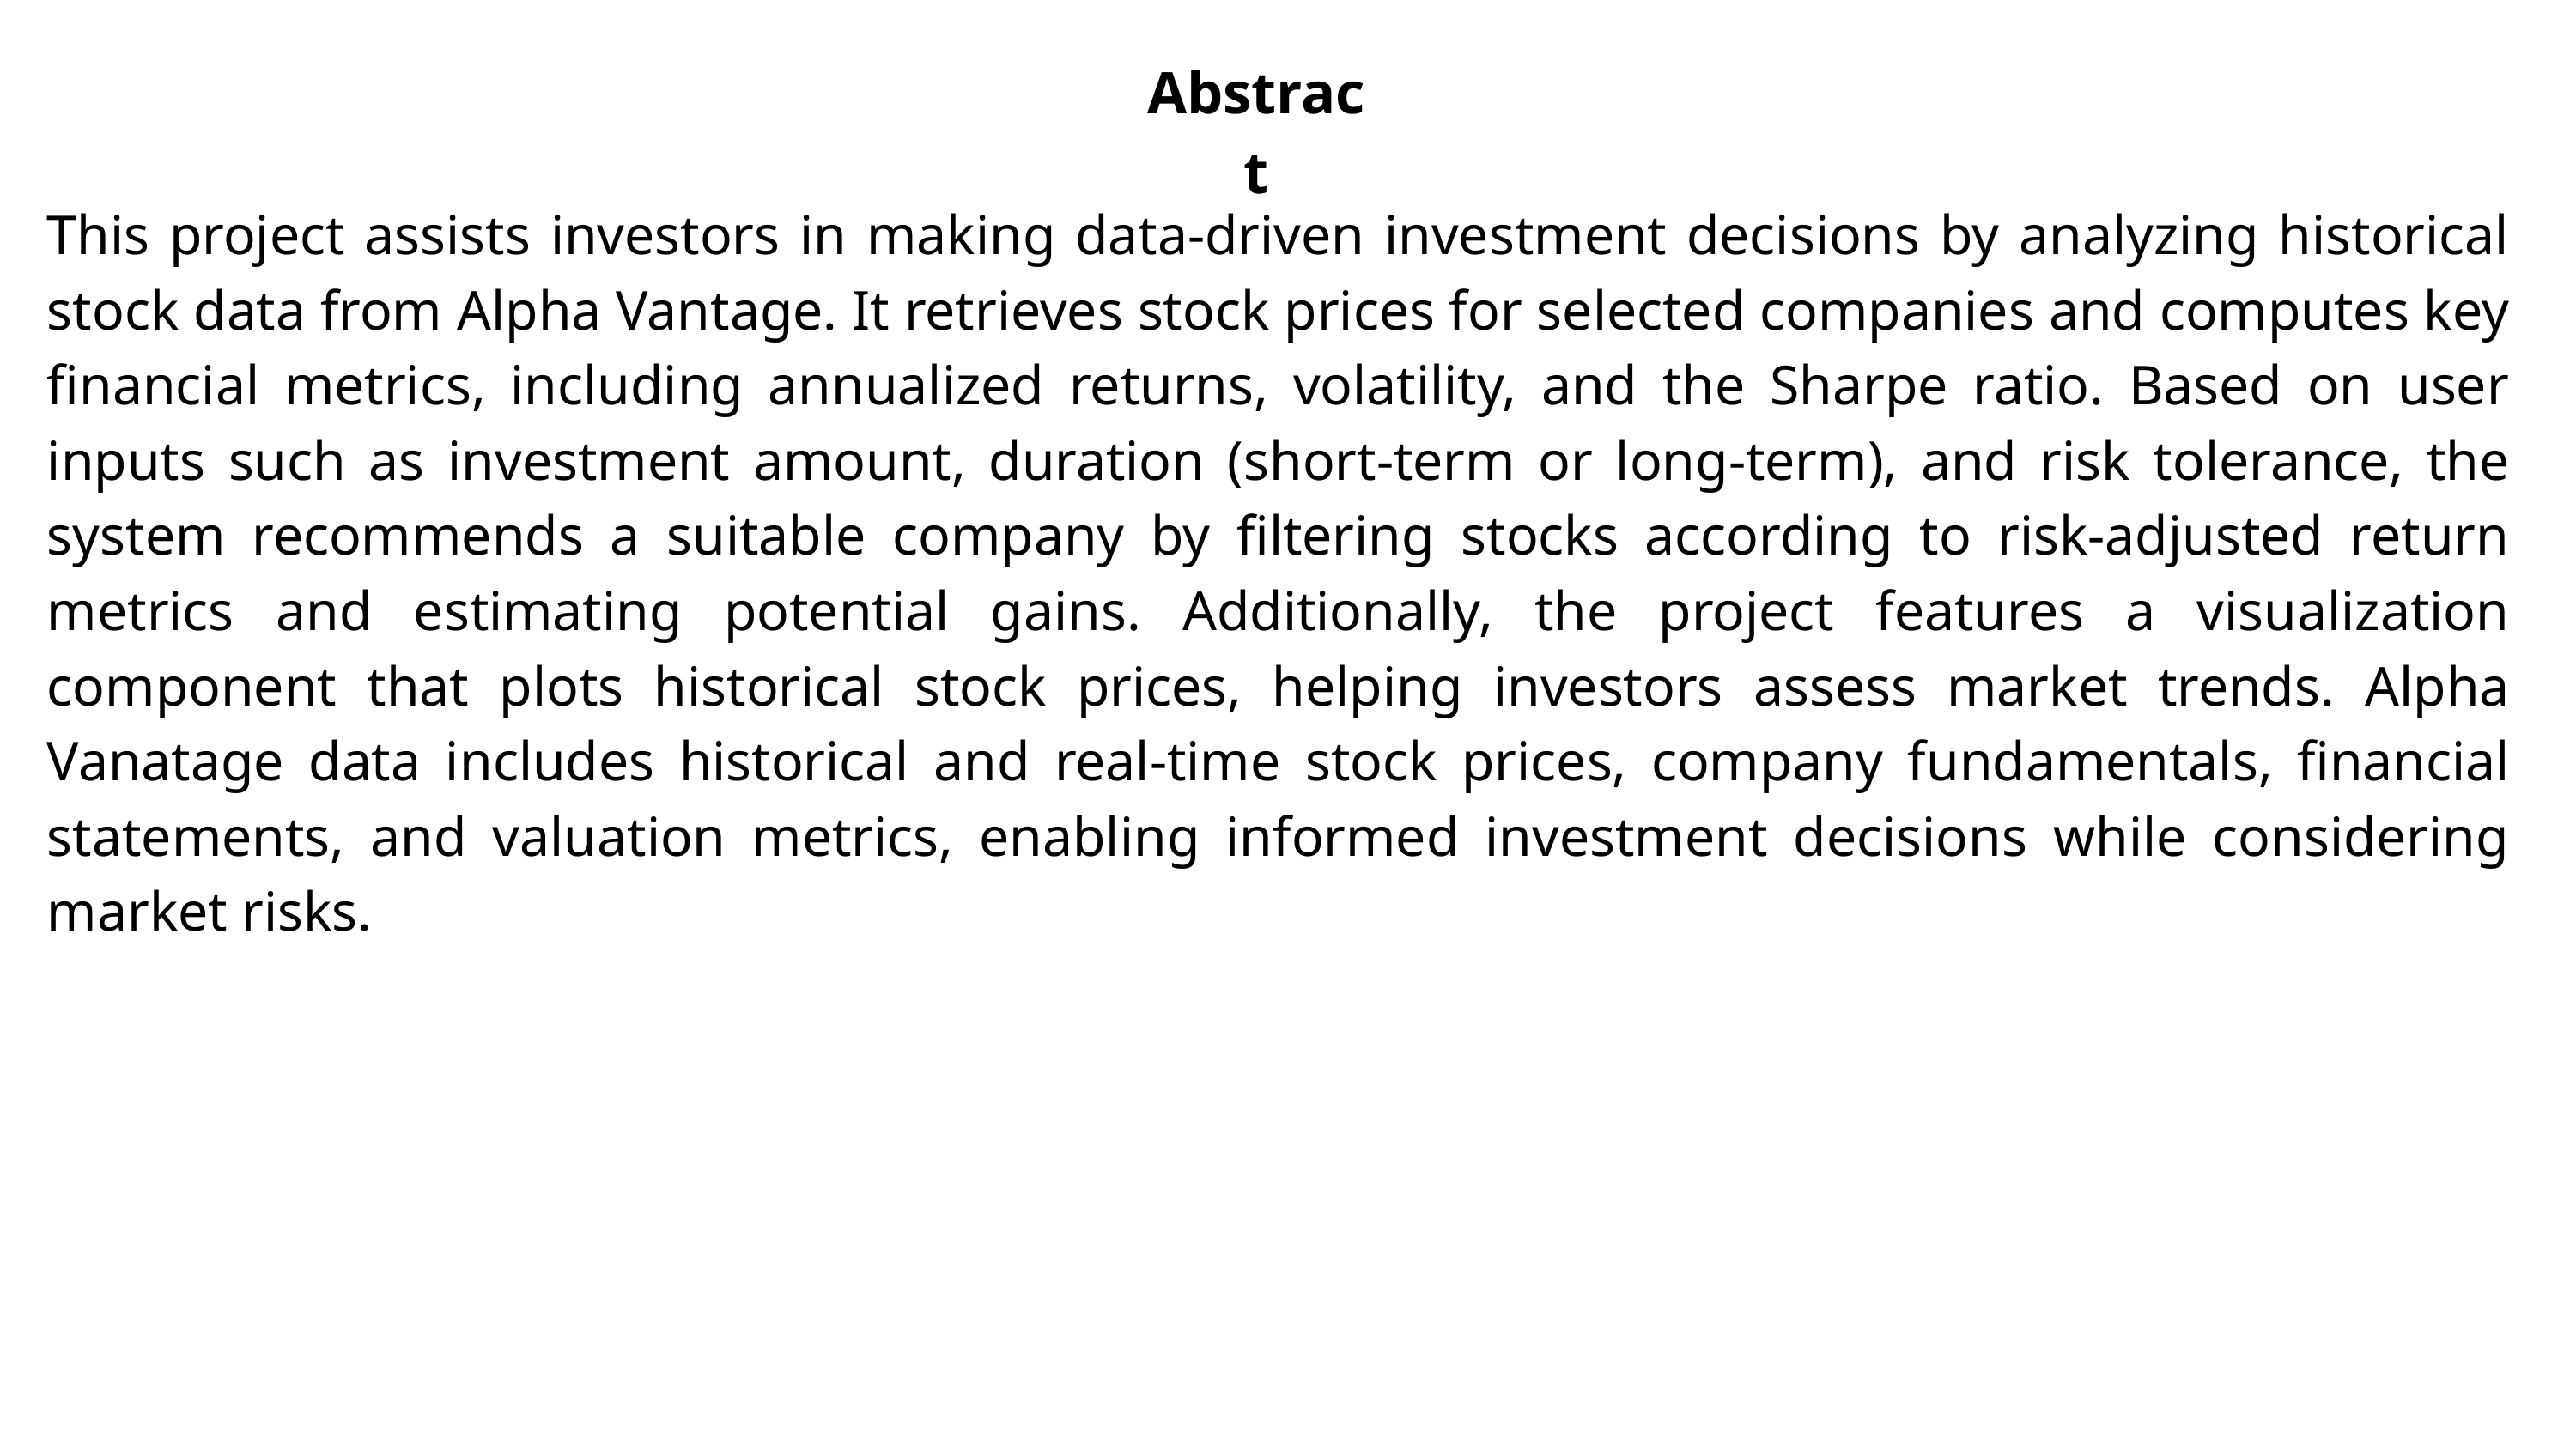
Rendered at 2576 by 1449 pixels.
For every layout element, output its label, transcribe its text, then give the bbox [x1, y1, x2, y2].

text_box Abstract [1135, 45, 1378, 190]
text_box This project assists investors in making data-driven investment decisions by analyzing historical stock data from Alpha Vantage. It retrieves stock prices for selected companies and computes key financial metrics, including annualized returns, volatility, and the Sharpe ratio. Based on user inputs such as investment amount, duration (short-term or long-term), and risk tolerance, the system recommends a suitable company by filtering stocks according to risk-adjusted return metrics and estimating potential gains. Additionally, the project features a visualization component that plots historical stock prices, helping investors assess market trends. Alpha Vanatage data includes historical and real-time stock prices, company fundamentals, financial statements, and valuation metrics, enabling informed investment decisions while considering market risks. [46, 190, 2513, 942]
